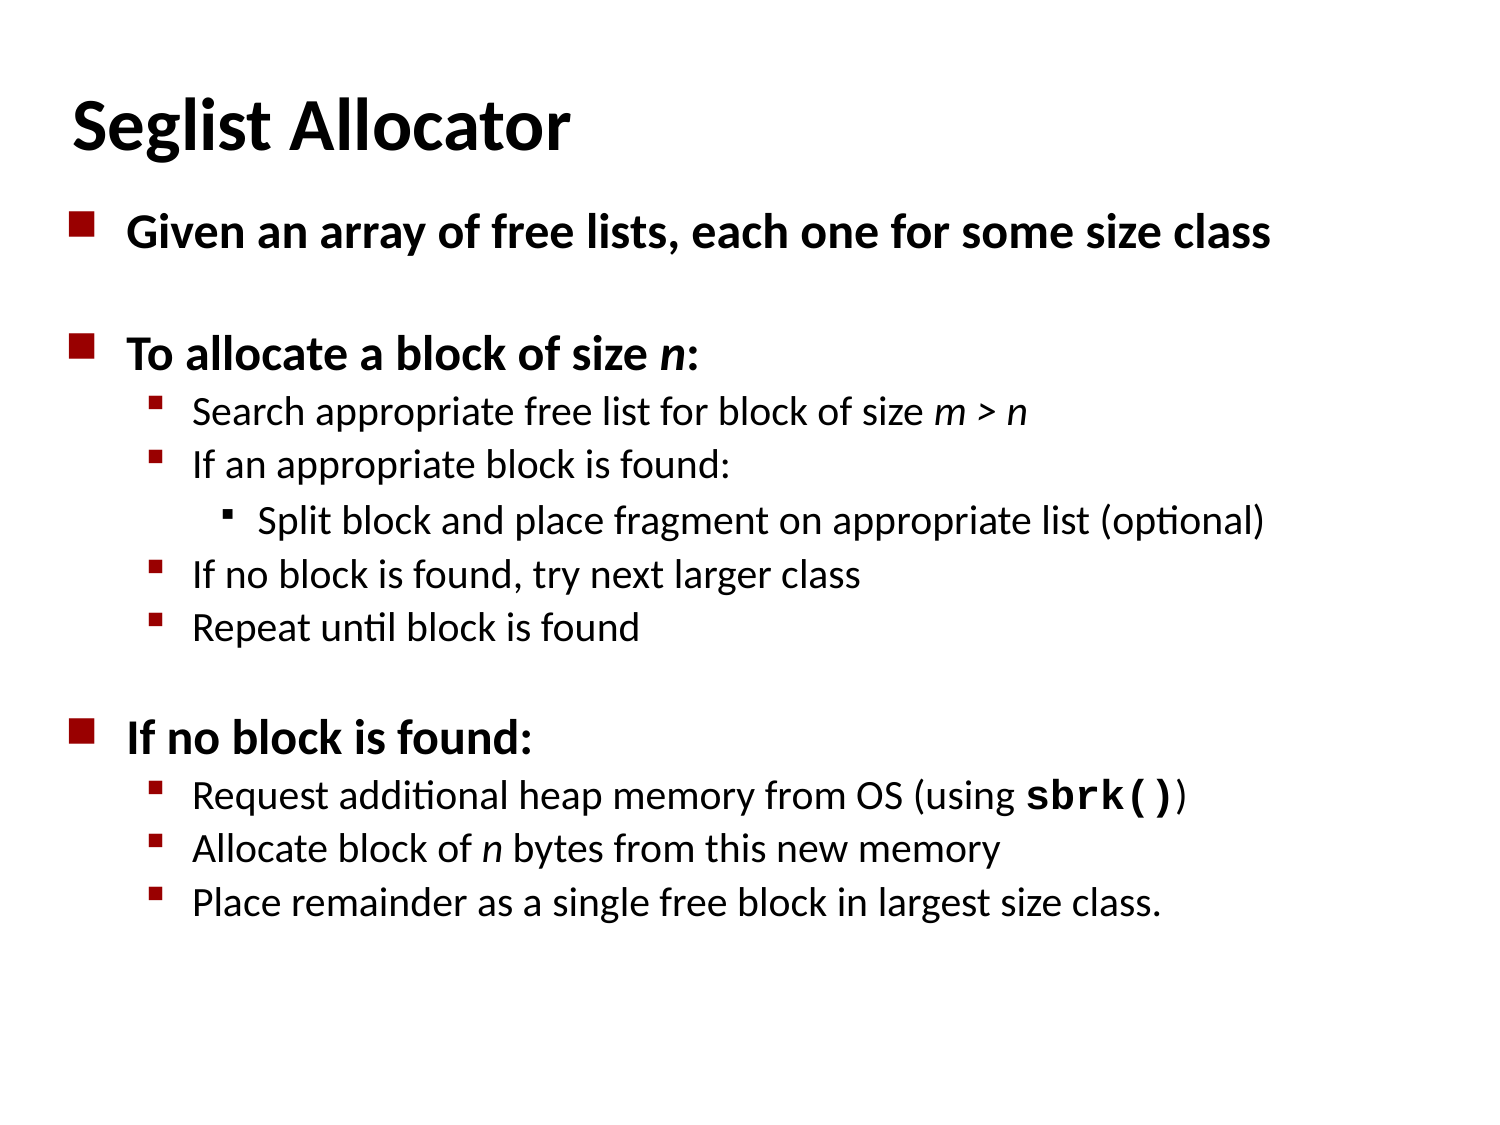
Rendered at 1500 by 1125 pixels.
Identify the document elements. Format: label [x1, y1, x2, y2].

title [57, 62, 1488, 192]
list [55, 199, 1419, 1058]
